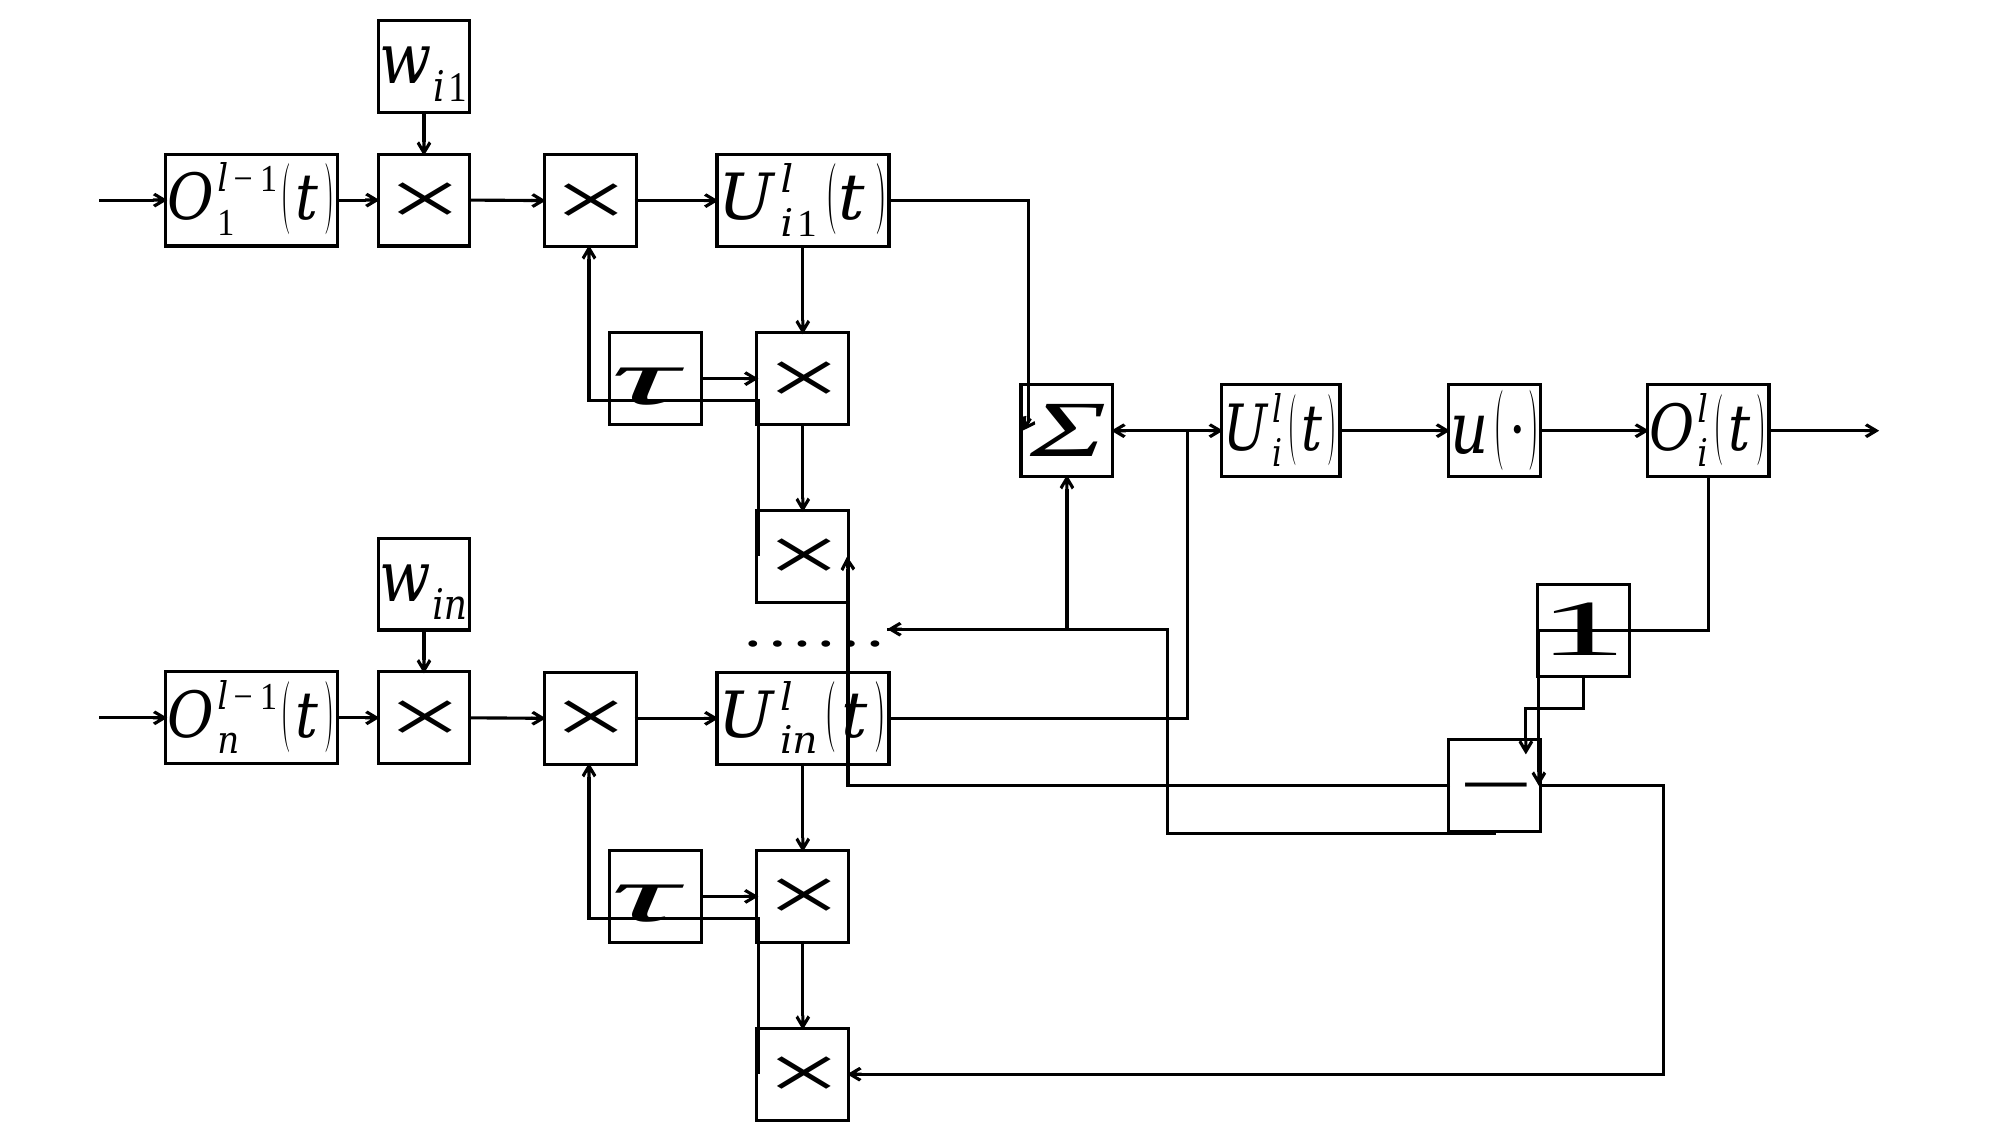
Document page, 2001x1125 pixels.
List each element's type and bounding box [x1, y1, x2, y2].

text_box [99, 21, 1880, 1119]
